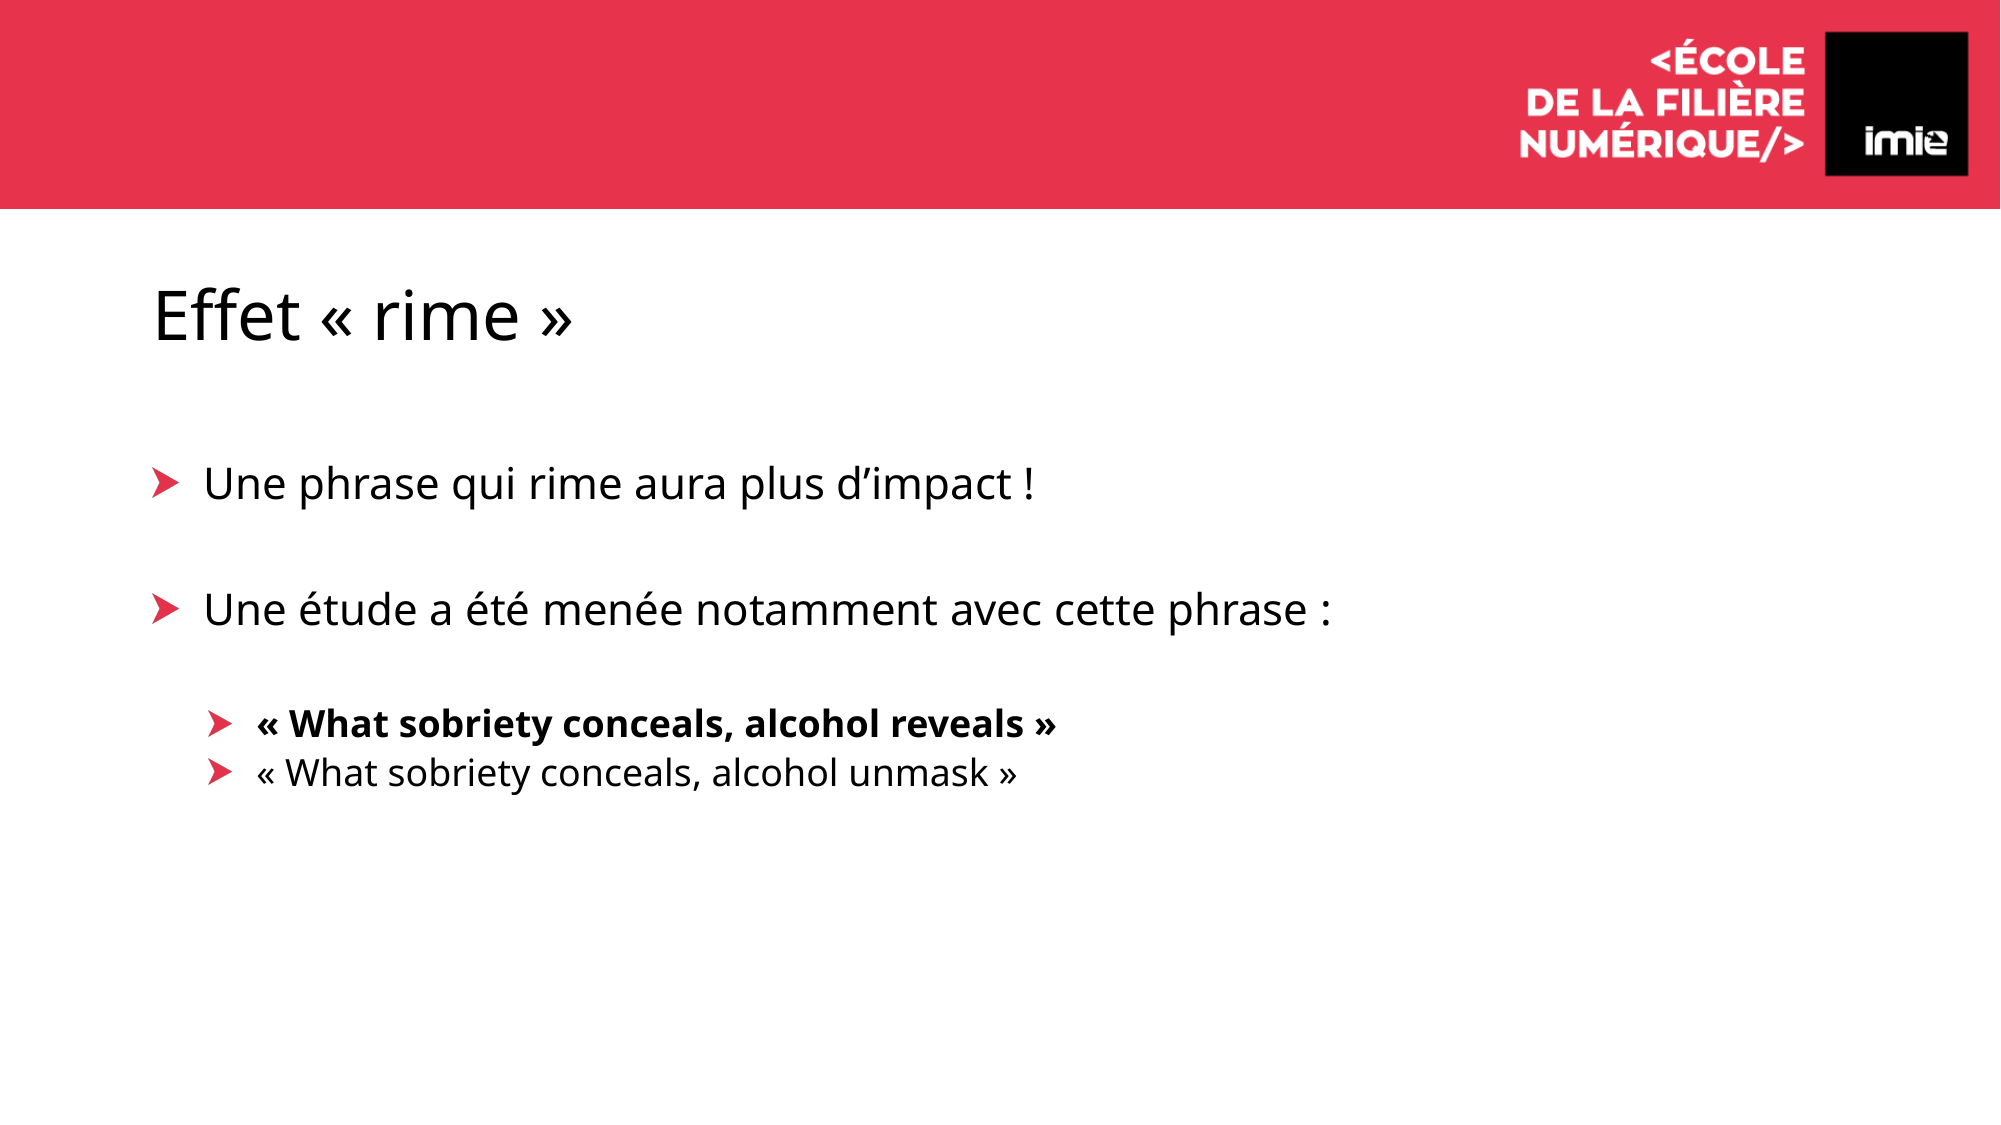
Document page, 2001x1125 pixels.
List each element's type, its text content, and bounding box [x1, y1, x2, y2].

list Une phrase qui rime aura plus d’impact ! Une étude a été menée notamment avec cette phrase : « What sobriety conceals, alcohol reveals » « What sobriety conceals, alcohol unmask » [137, 454, 1863, 1014]
picture [152, 467, 179, 498]
picture [208, 710, 232, 737]
picture [152, 593, 179, 624]
picture [208, 758, 232, 785]
title Effet « rime » [137, 237, 1863, 363]
picture [0, 0, 2001, 209]
